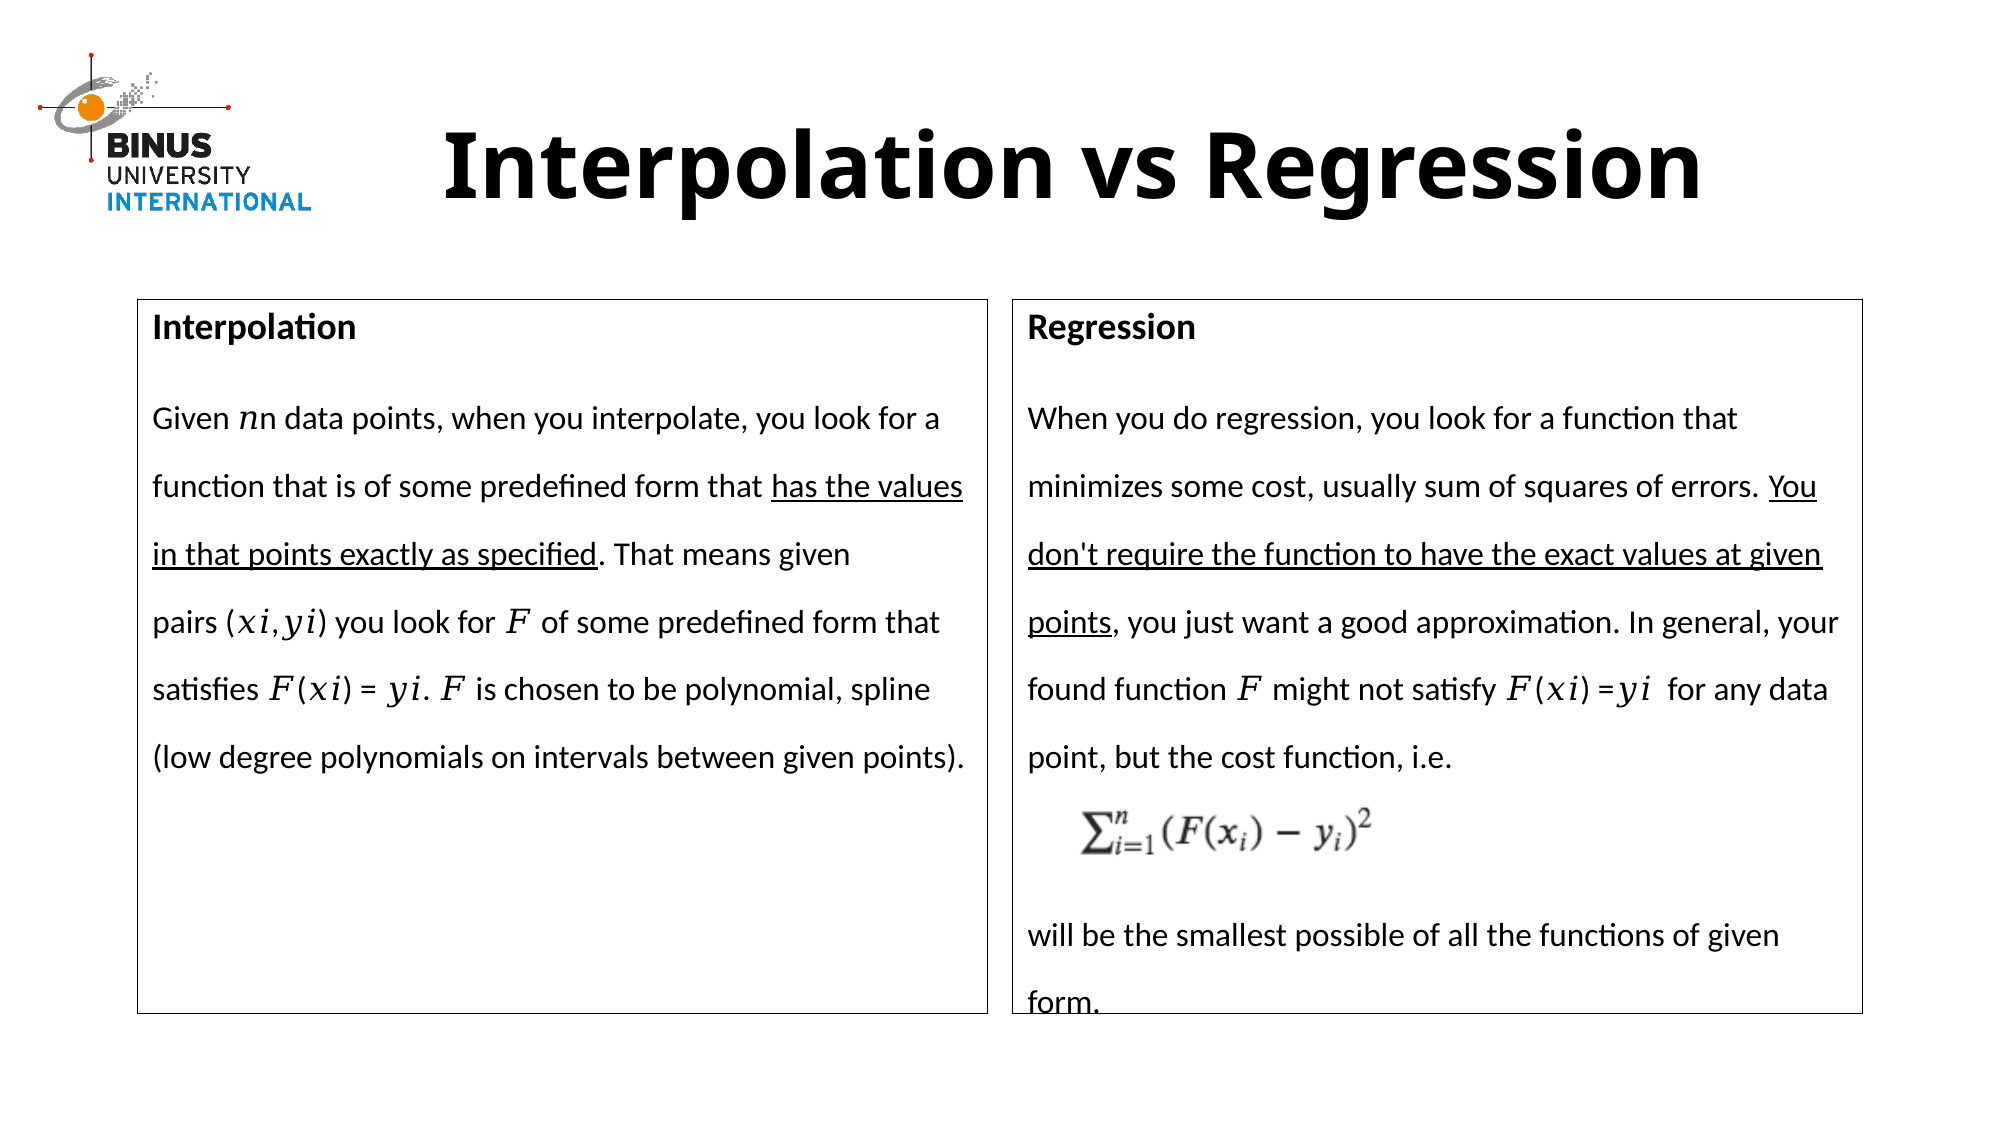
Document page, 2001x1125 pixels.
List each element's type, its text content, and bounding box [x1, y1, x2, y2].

picture [0, 0, 348, 269]
title Interpolation vs Regression [287, 59, 1863, 278]
list Interpolation Given 𝑛n data points, when you interpolate, you look for a function that is of some predefined form that has the values in that points exactly as specified. That means given pairs (𝑥𝑖,𝑦𝑖) you look for 𝐹 of some predefined form that satisfies 𝐹(𝑥𝑖) = 𝑦𝑖. 𝐹 is chosen to be polynomial, spline (low degree polynomials on intervals between given points). [137, 299, 988, 1014]
picture [1070, 801, 1382, 862]
list Regression When you do regression, you look for a function that minimizes some cost, usually sum of squares of errors. You don't require the function to have the exact values at given points, you just want a good approximation. In general, your found function 𝐹 might not satisfy 𝐹(𝑥𝑖) =𝑦𝑖 for any data point, but the cost function, i.e. will be the smallest possible of all the functions of given form. [1012, 299, 1863, 1014]
